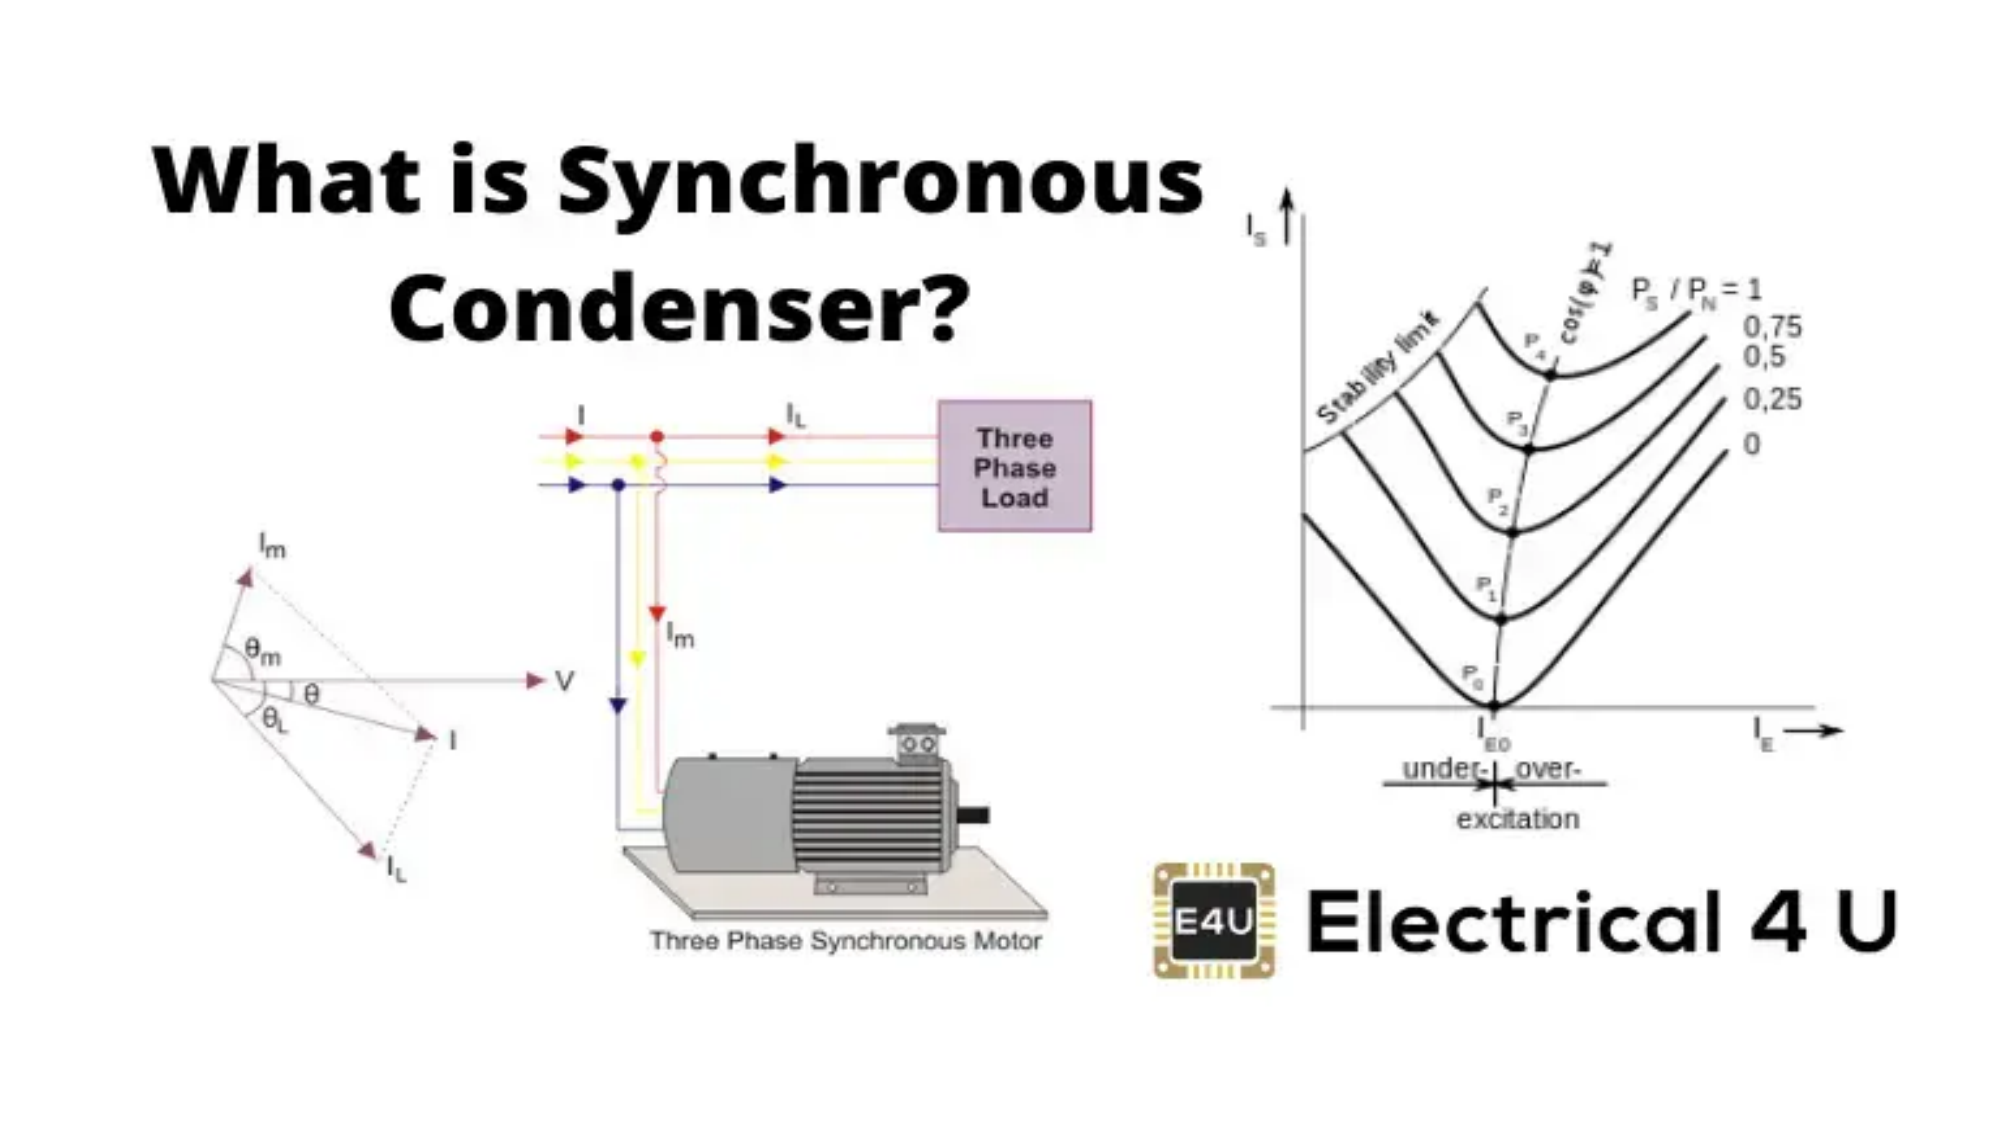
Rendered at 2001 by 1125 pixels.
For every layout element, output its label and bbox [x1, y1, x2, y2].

list [95, 90, 1919, 1014]
